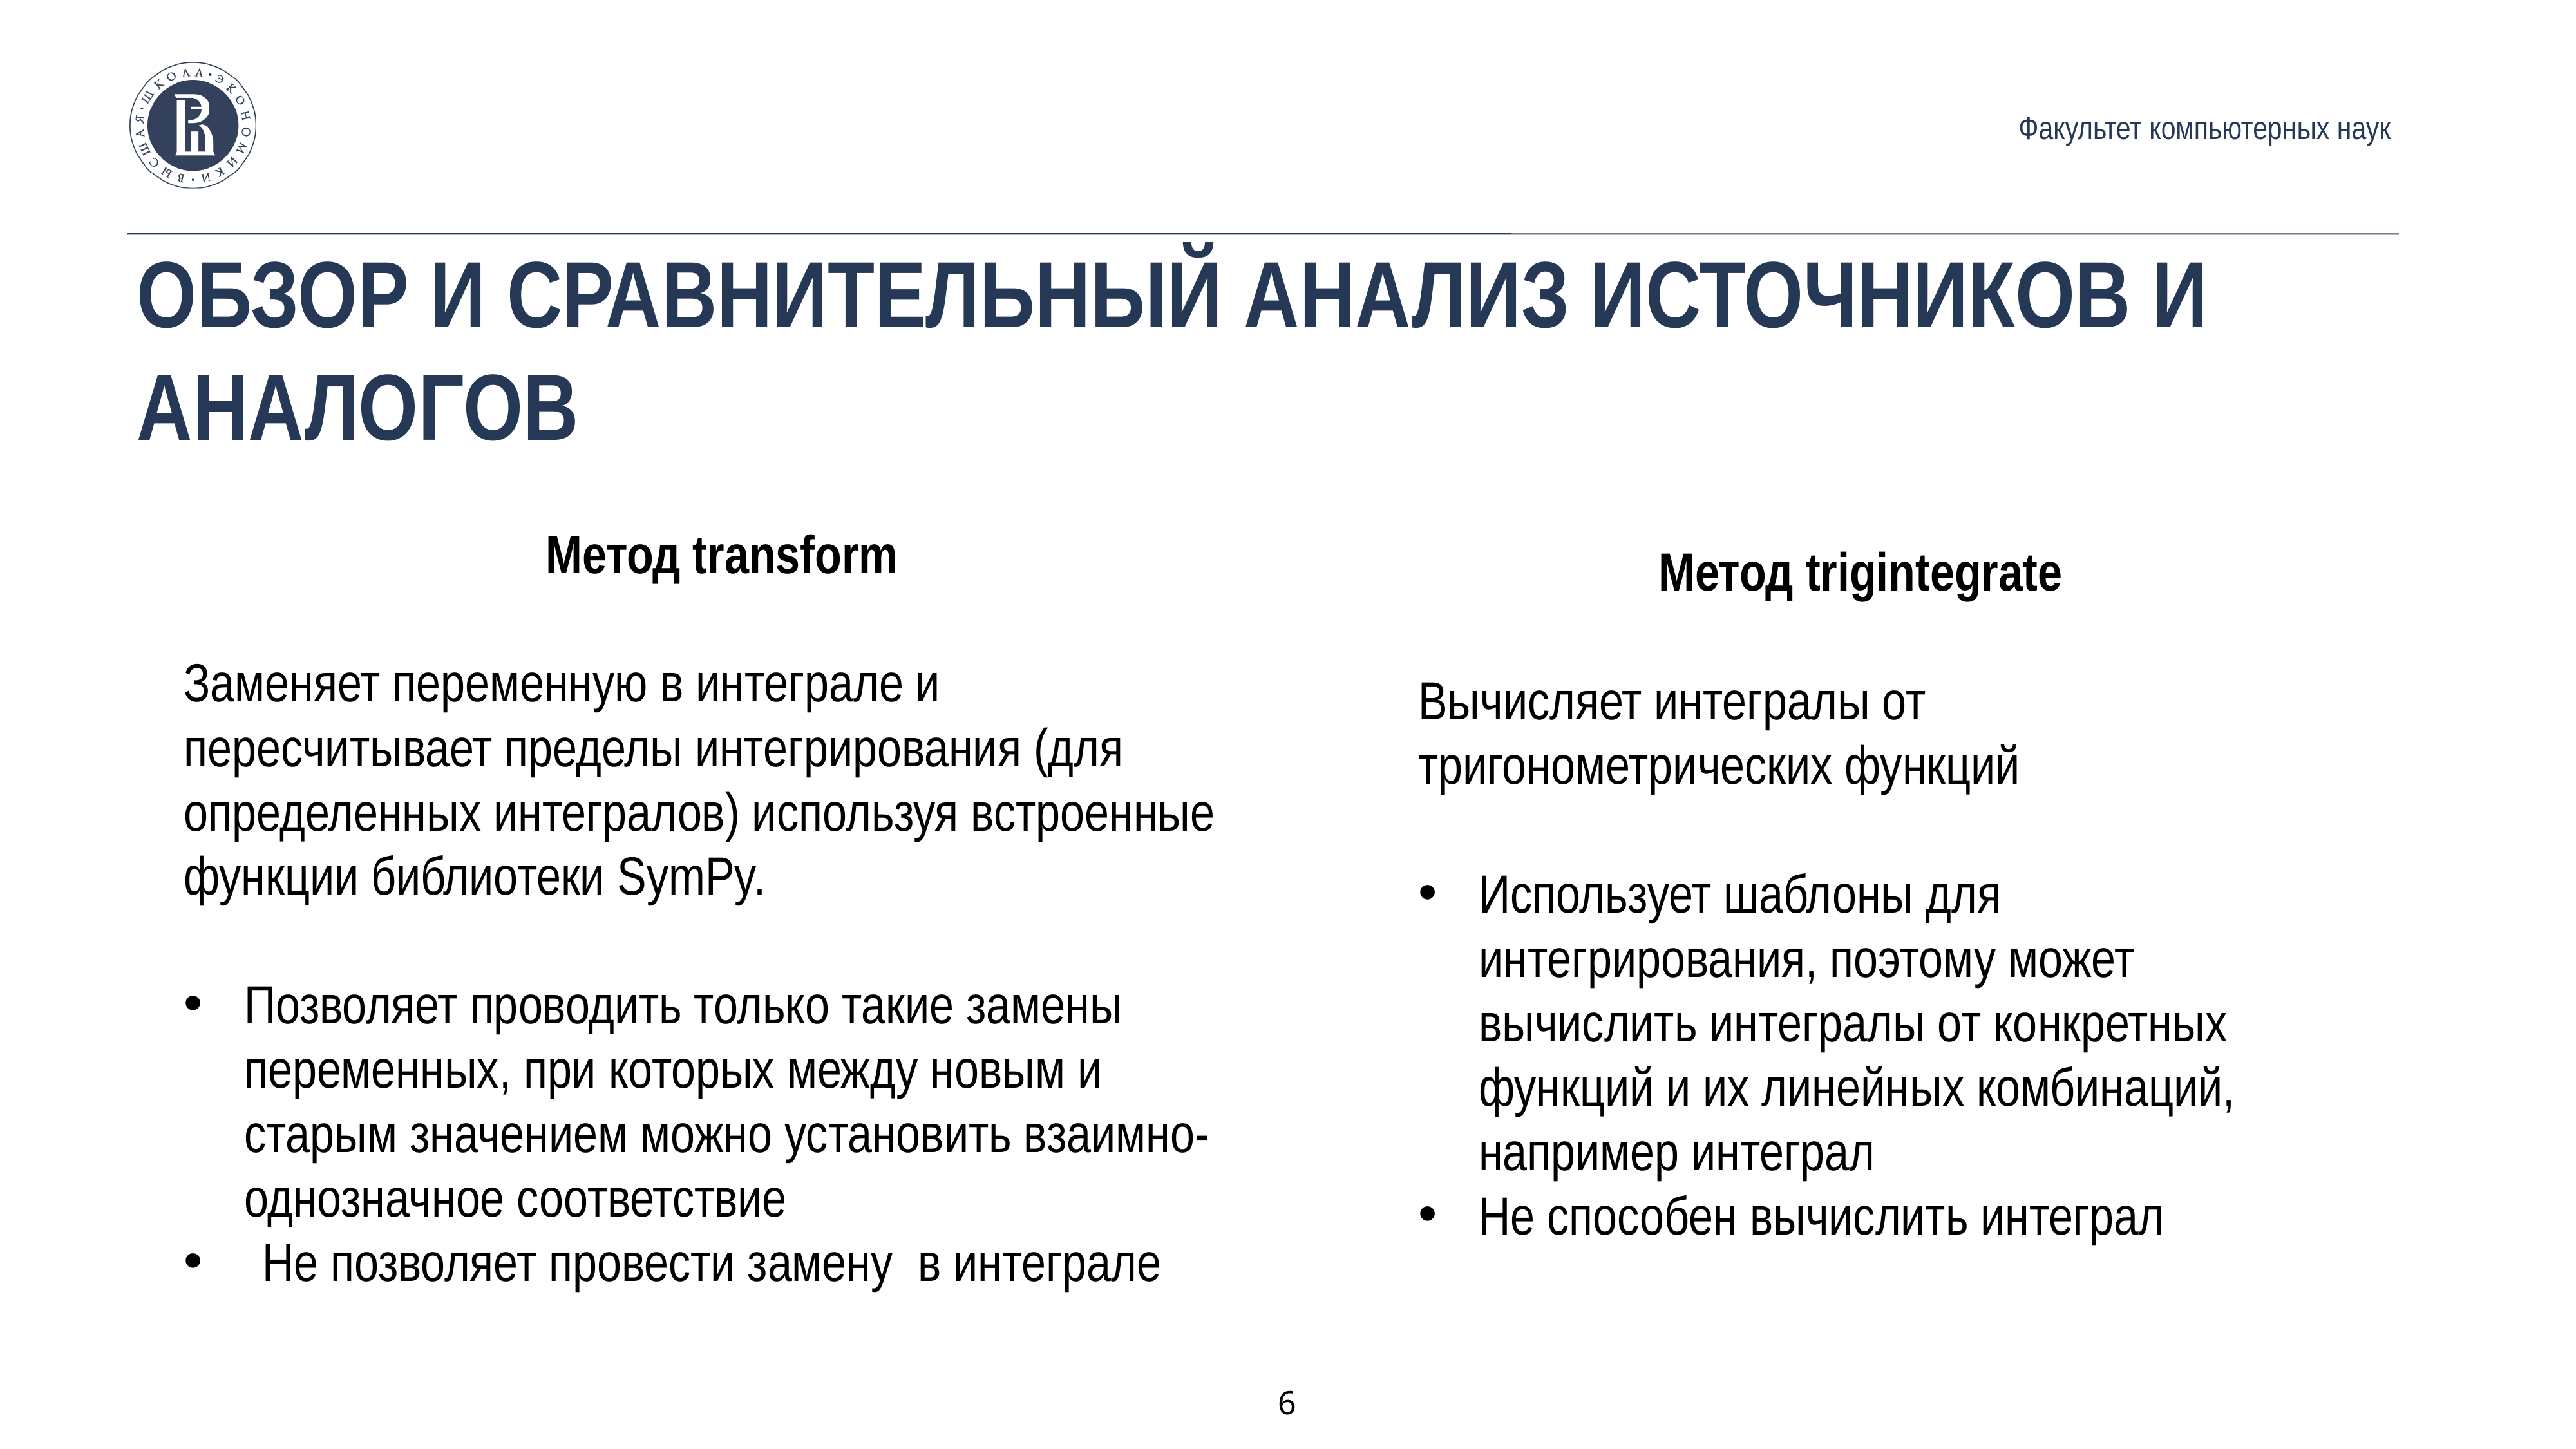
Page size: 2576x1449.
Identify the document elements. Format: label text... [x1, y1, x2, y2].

text_box Обзор и сравнительный анализ источников и аналогов [129, 225, 2400, 471]
picture [129, 61, 257, 189]
text_box Факультет компьютерных наук [1198, 100, 2399, 154]
text_box 6 [1260, 1374, 1313, 1428]
